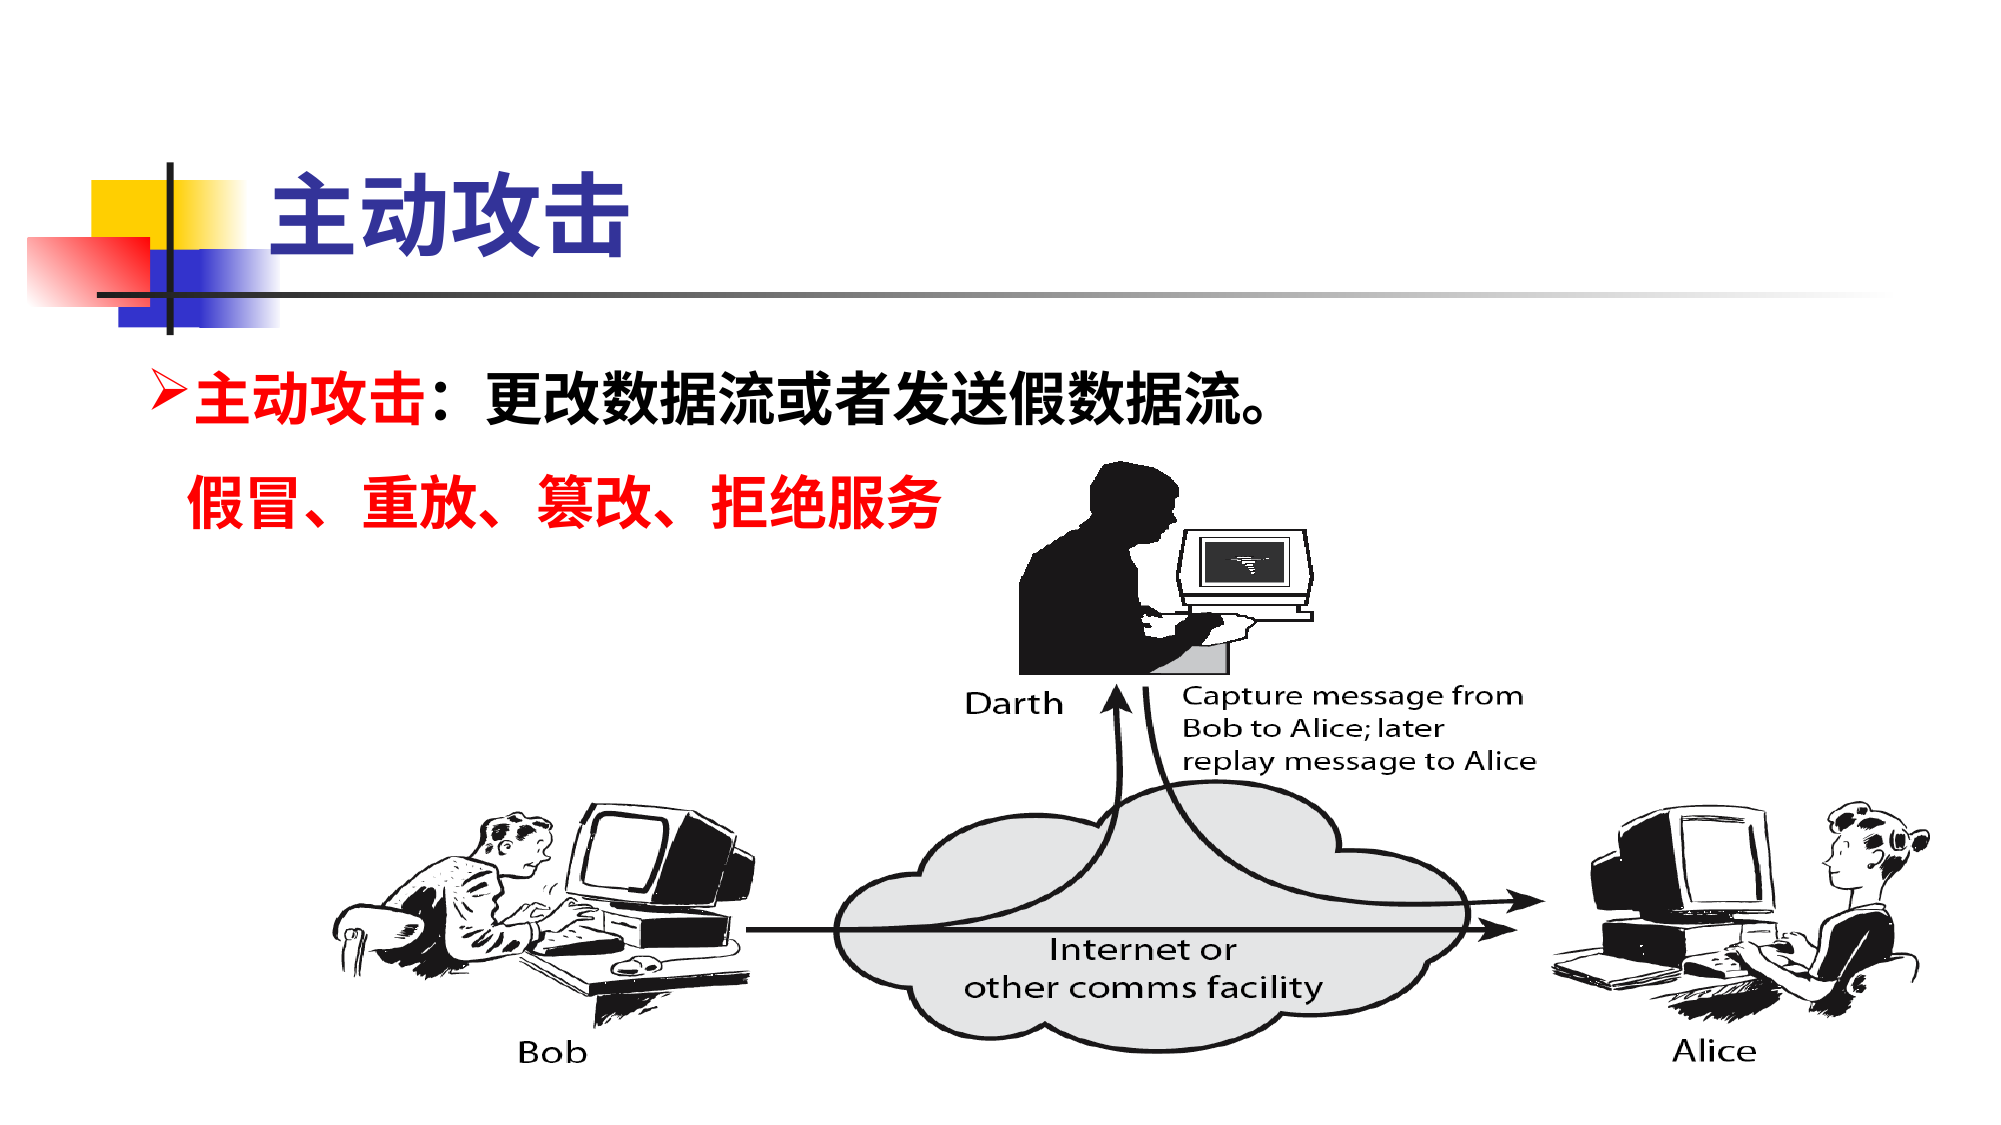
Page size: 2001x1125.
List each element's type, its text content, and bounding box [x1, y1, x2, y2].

text_box 主动攻击：更改数据流或者发送假数据流。 假冒、重放、篡改、拒绝服务 [131, 319, 1684, 544]
title 主动攻击 [251, 35, 1957, 275]
picture [291, 438, 1984, 1092]
